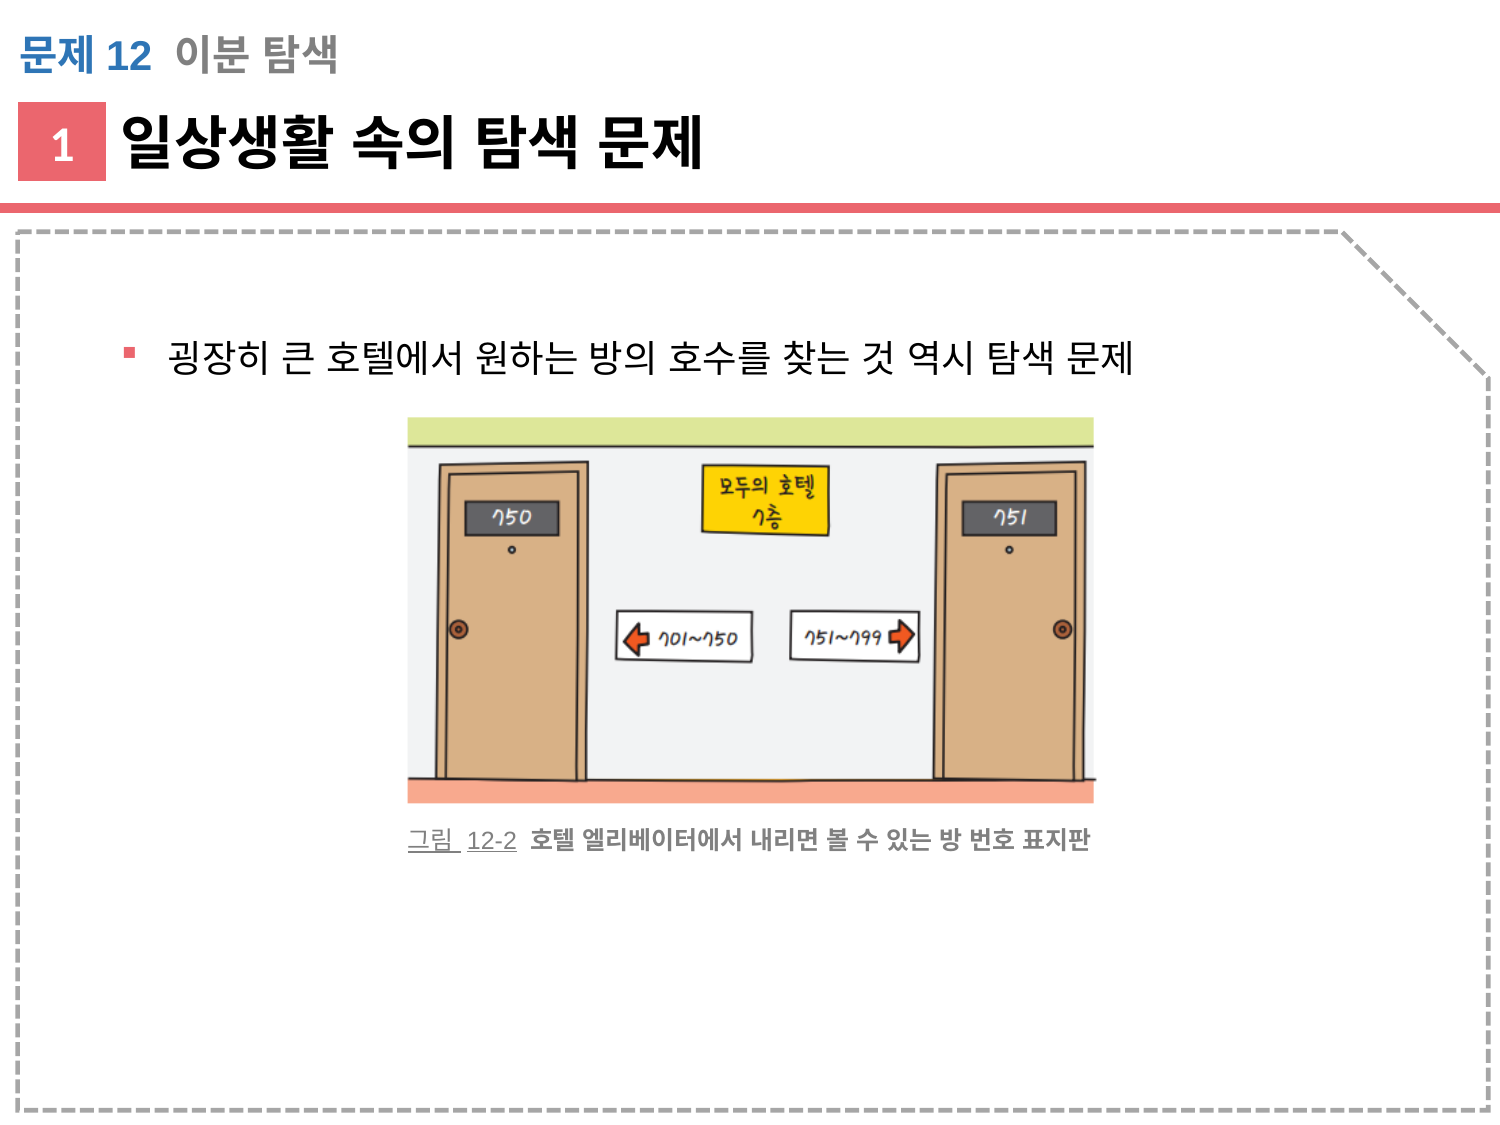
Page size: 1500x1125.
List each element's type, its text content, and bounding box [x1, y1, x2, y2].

text_box 문제12 이분 탐색 [4, 21, 1422, 86]
text_box 1 [17, 101, 106, 182]
text_box [16, 862, 1490, 1112]
text_box 굉장히 큰 호텔에서 원하는 방의 호수를 찾는 것 역시 탐색 문제 [106, 298, 1422, 388]
picture [397, 408, 1103, 817]
text_box 일상생활 속의 탐색 문제 [106, 98, 1489, 184]
text_box [16, 230, 1490, 816]
text_box 그림 12-2 호텔 엘리베이터에서 내리면 볼 수 있는 방 번호 표지판 [0, 816, 1500, 862]
